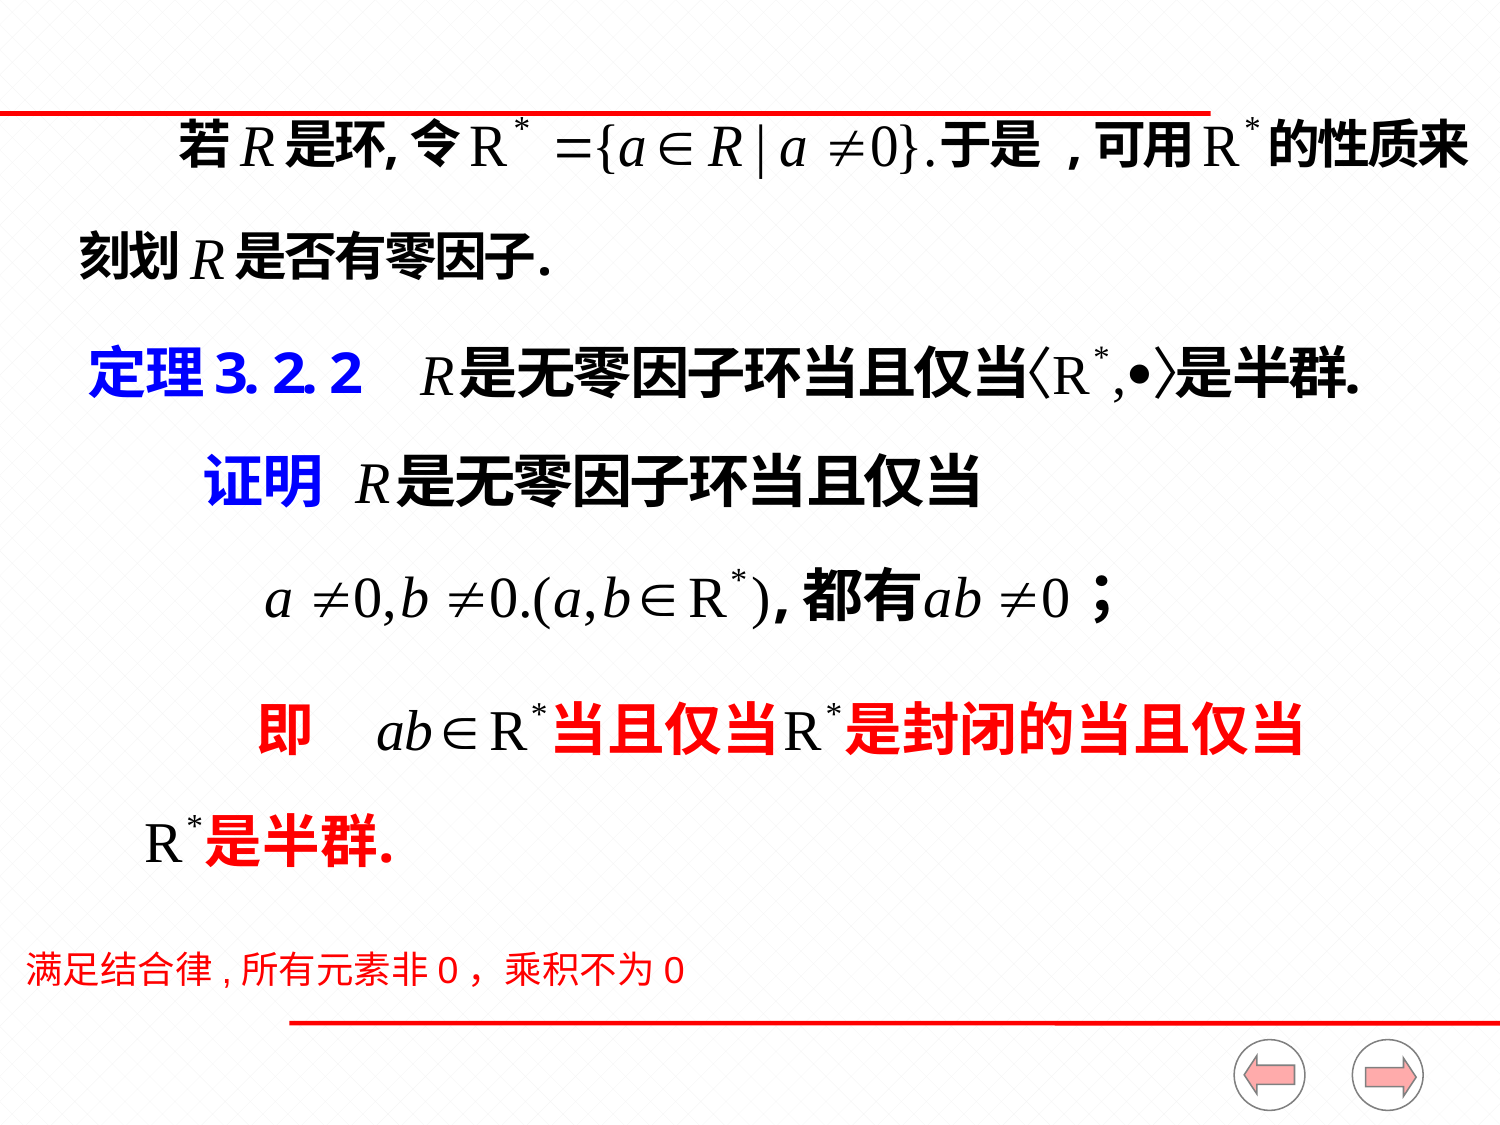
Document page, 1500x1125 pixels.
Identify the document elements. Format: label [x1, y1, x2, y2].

text_box [90, 444, 1489, 676]
text_box [141, 692, 1359, 919]
text_box [78, 99, 1500, 338]
text_box [87, 337, 1464, 479]
